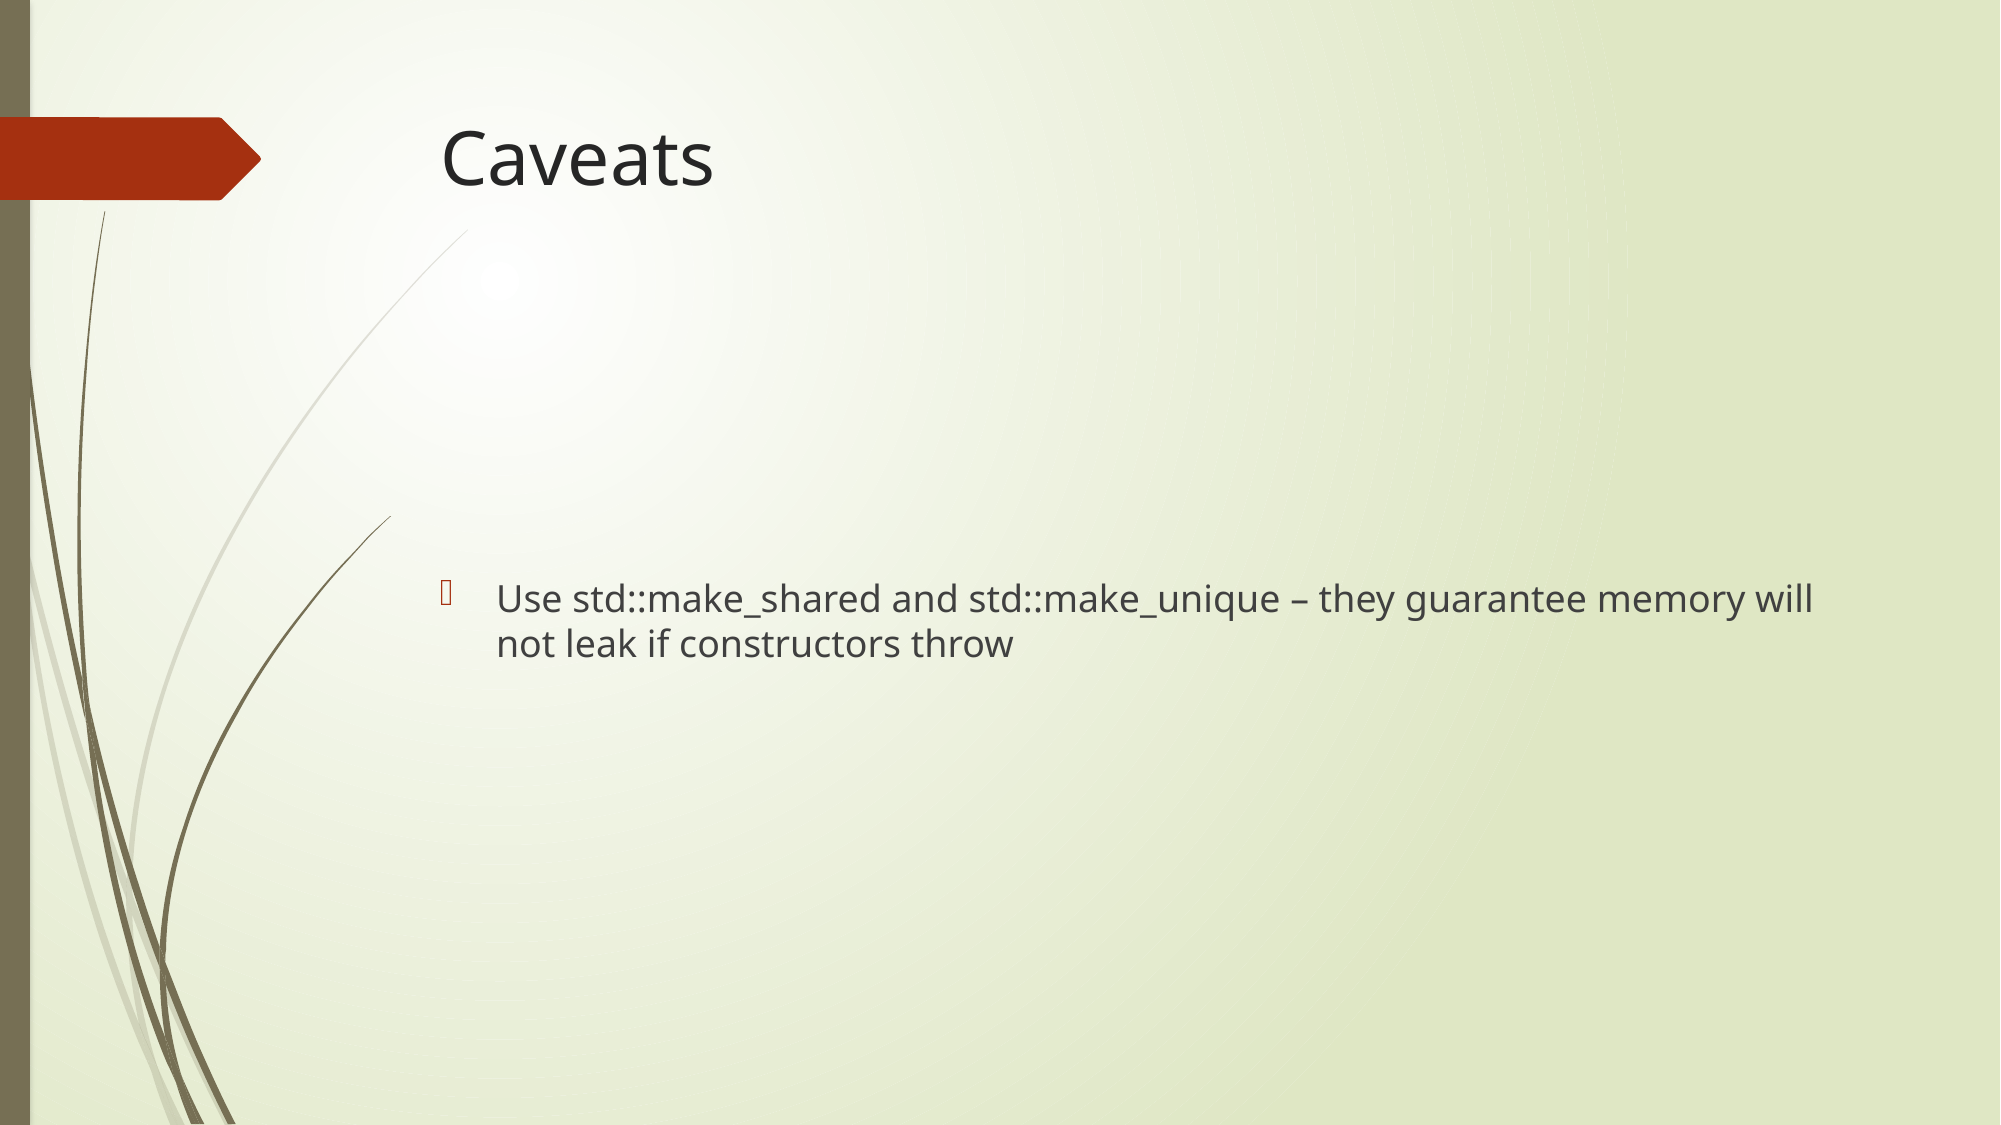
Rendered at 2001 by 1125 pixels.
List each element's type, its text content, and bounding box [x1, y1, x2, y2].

title Caveats [425, 102, 1888, 313]
list Use std::make_shared and std::make_unique – they guarantee memory will not leak if constructors throw [424, 567, 1888, 970]
